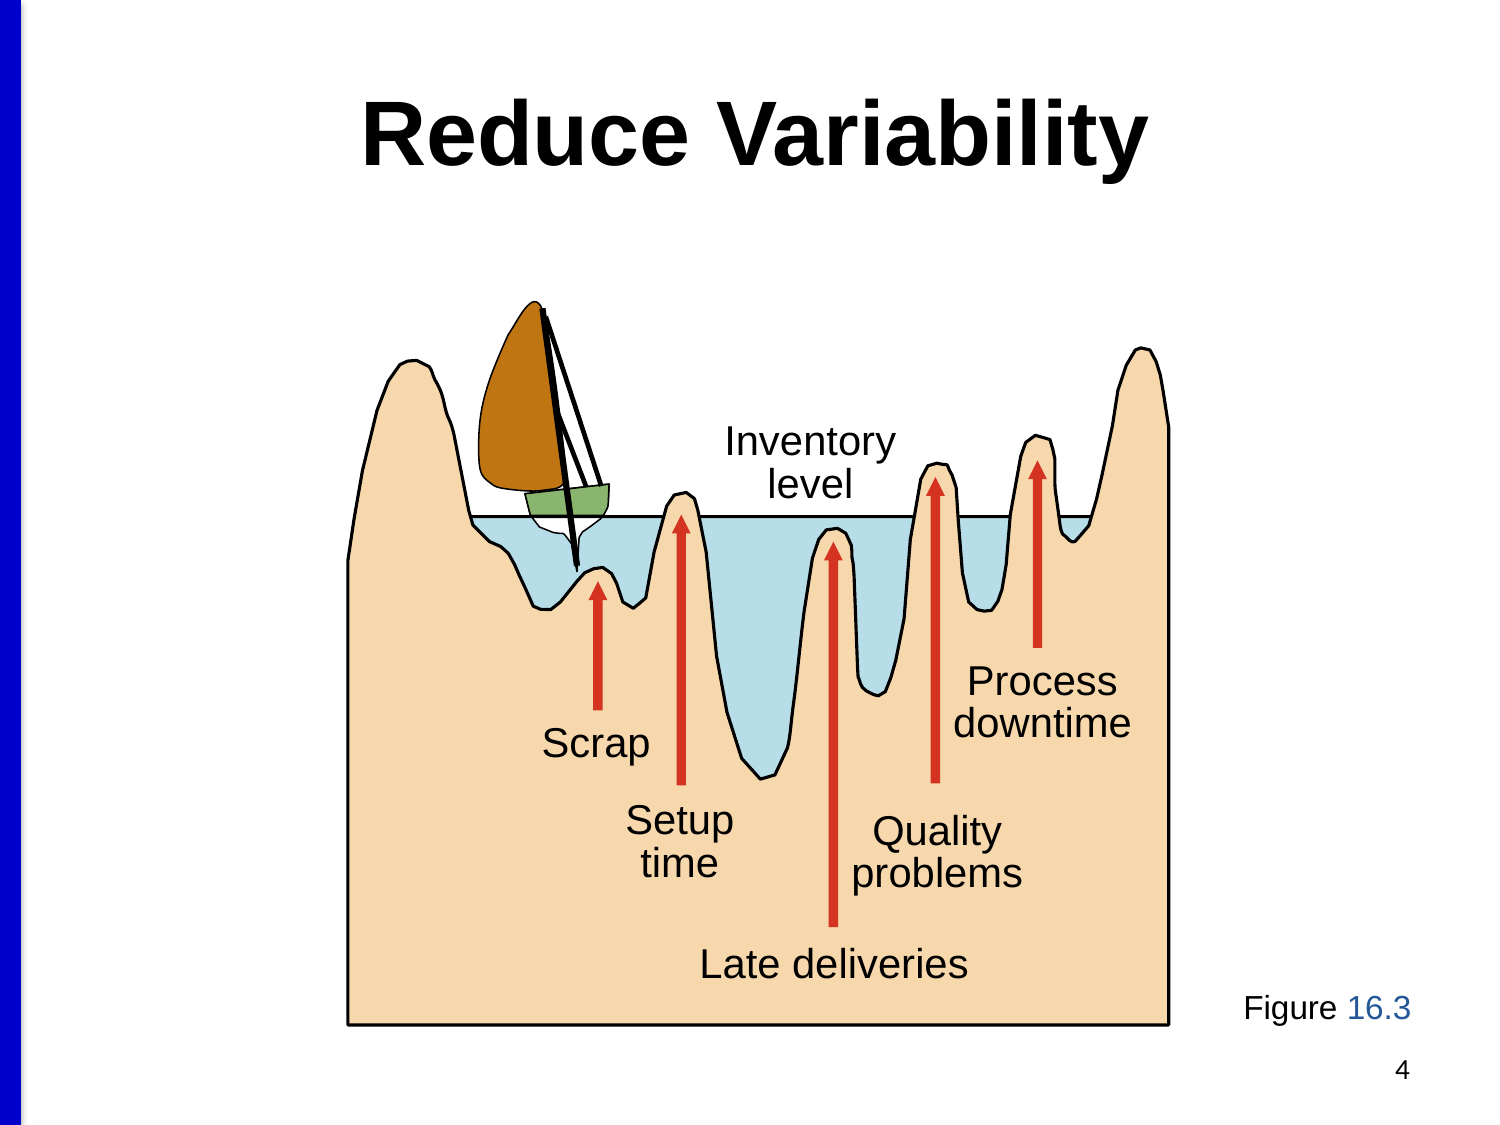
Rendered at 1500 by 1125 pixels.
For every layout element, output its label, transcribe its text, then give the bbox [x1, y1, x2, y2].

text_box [395, 285, 1155, 346]
text_box Figure 16.3 [1228, 978, 1427, 1034]
title Reduce Variability [10, 45, 1500, 233]
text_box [347, 347, 1169, 1026]
slide_number 4 [1074, 1042, 1425, 1103]
